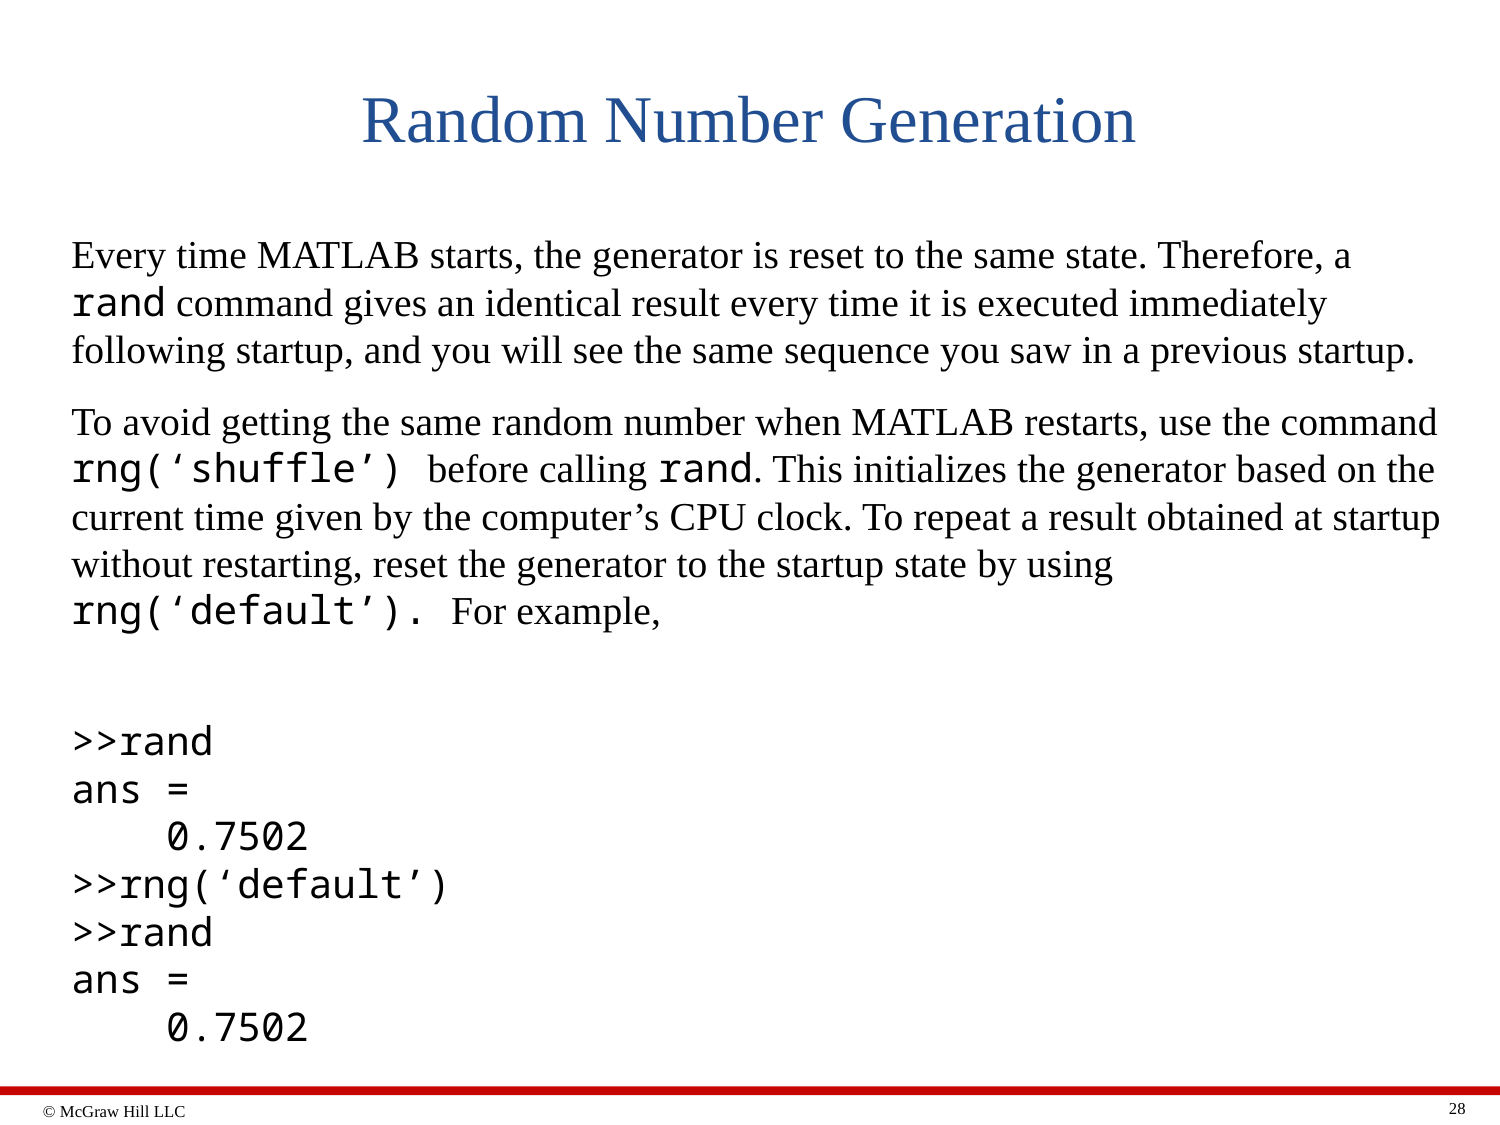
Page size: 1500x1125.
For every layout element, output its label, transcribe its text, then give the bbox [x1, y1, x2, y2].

slide_number 28 [1415, 1094, 1474, 1122]
title Random Number Generation [56, 22, 1444, 221]
list Every time MATLAB starts, the generator is reset to the same state. Therefore, a rand command gives an identical result every time it is executed immediately following startup, and you will see the same sequence you saw in a previous startup. To avoid getting the same random number when MATLAB restarts, use the command rng(‘shuffle’) before calling rand. This initializes the generator based on the current time given by the computer’s CPU clock. To repeat a result obtained at startup without restarting, reset the generator to the startup state by using rng(‘default’). For example, >>rand ans = 0.7502 >>rng(‘default’) >>rand ans = 0.7502 [56, 221, 1474, 1069]
